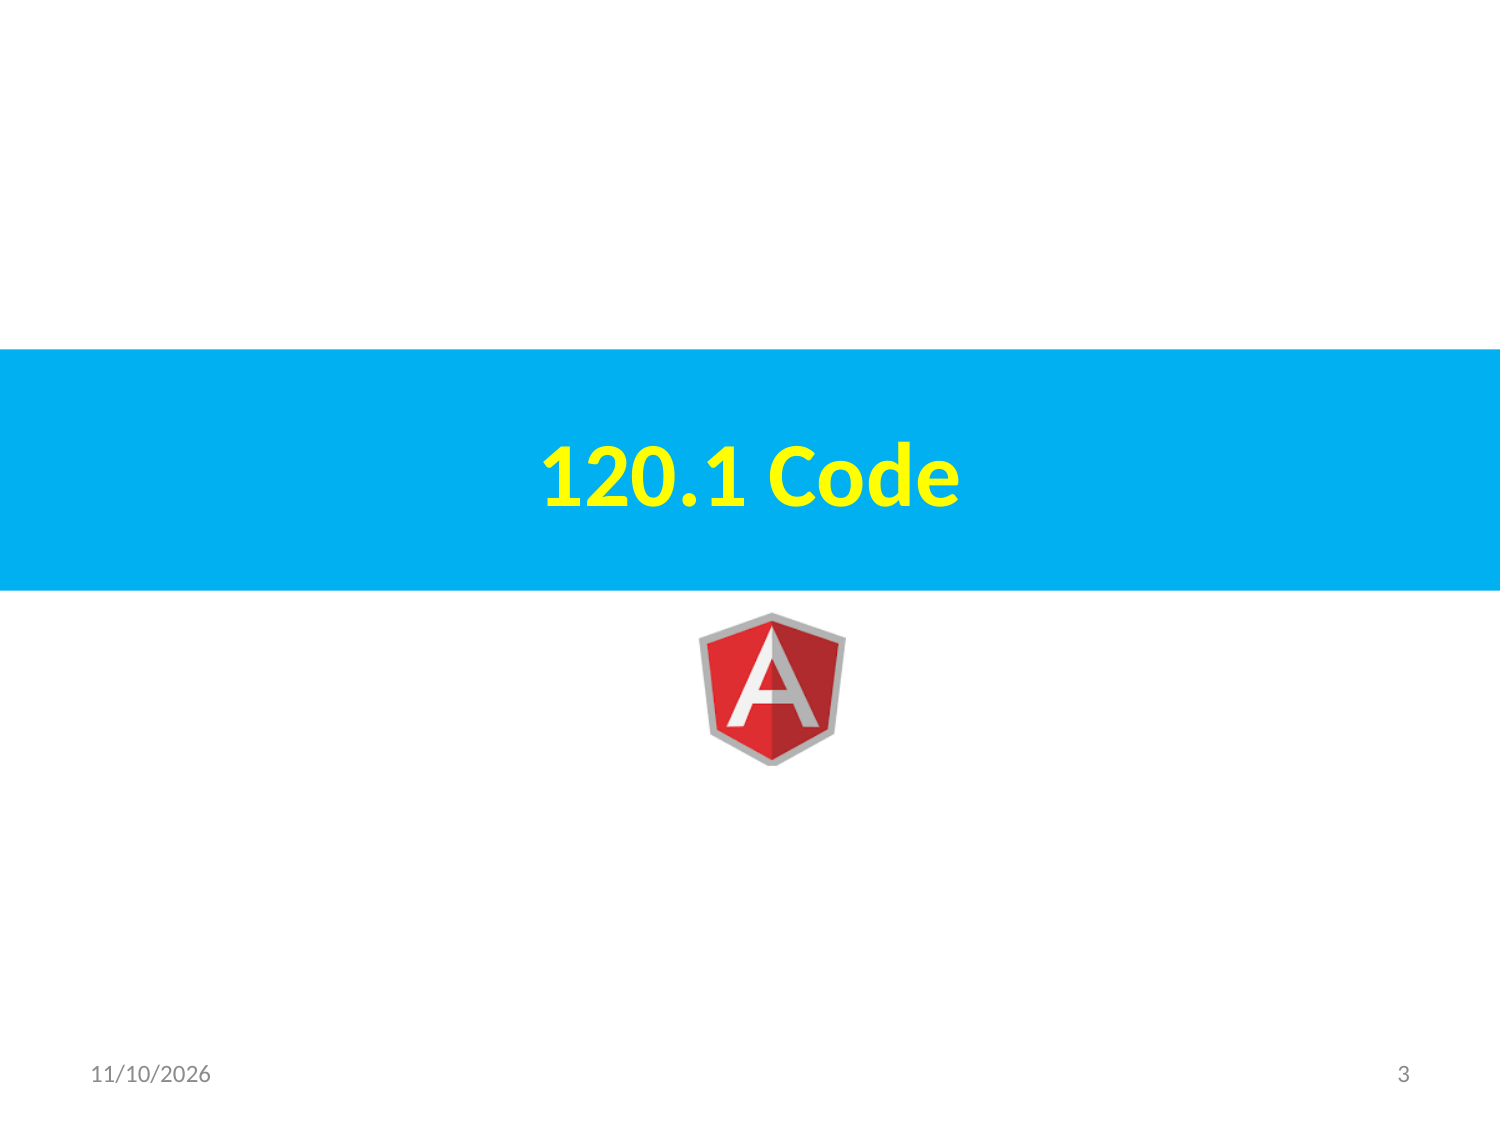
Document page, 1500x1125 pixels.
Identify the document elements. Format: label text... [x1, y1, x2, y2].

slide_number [75, 1042, 425, 1103]
slide_number 3 [1074, 1042, 1425, 1103]
picture [694, 609, 846, 771]
title 120.1 Code [0, 349, 1500, 591]
